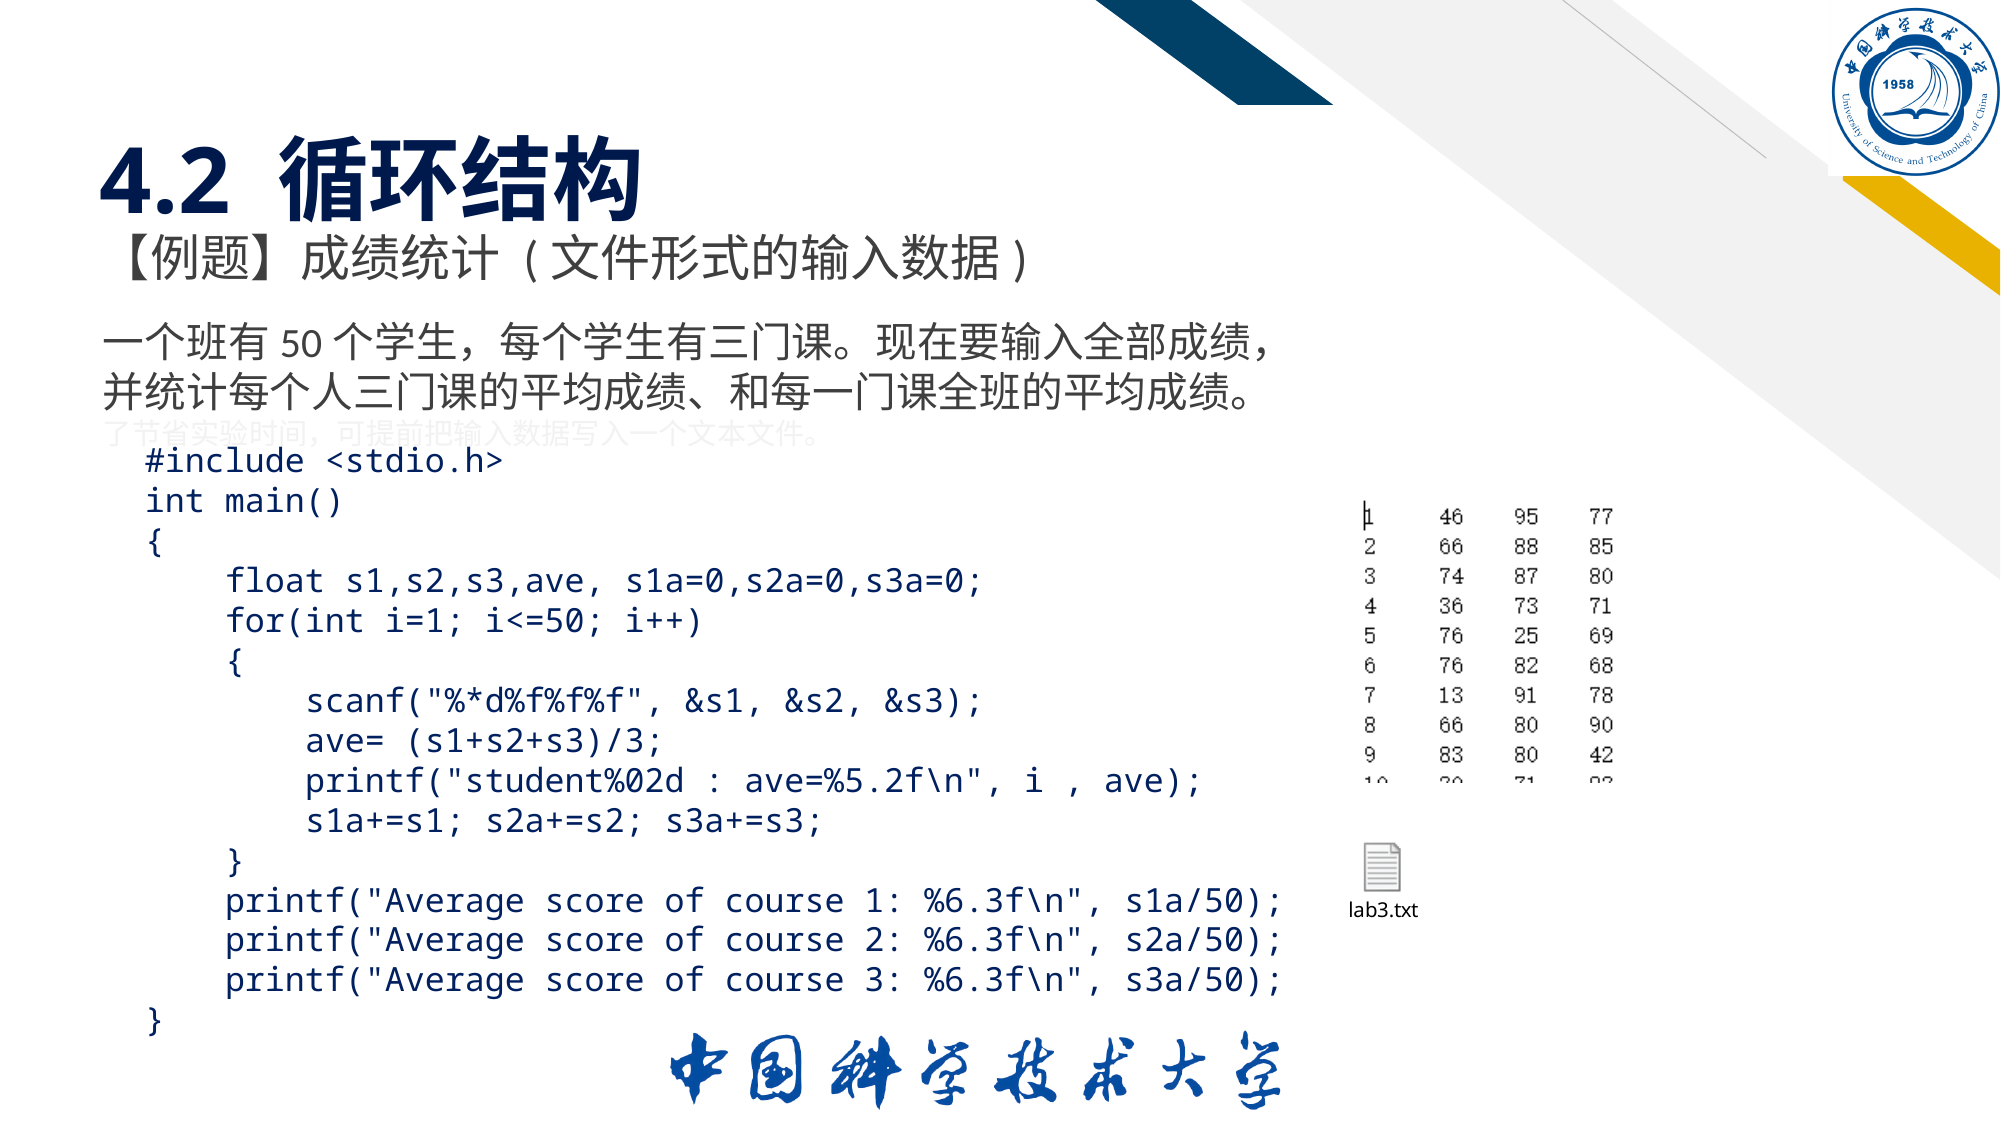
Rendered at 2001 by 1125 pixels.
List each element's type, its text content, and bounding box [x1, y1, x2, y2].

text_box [1338, 840, 1428, 934]
text_box #include <stdio.h> int main() { float s1,s2,s3,ave, s1a=0,s2a=0,s3a=0; for(int i=1; i<=50; i++) { scanf("%*d%f%f%f", &s1, &s2, &s3); ave= (s1+s2+s3)/3; printf("student%02d : ave=%5.2f\n", i , ave); s1a+=s1; s2a+=s2; s3a+=s3; } printf("Average score of course 1: %6.3f\n", s1a/50); printf("Average score of course 2: %6.3f\n", s2a/50); printf("Average score of course 3: %6.3f\n", s3a/50); } [130, 432, 1339, 1046]
title 4.2 循环结构 [85, 34, 1453, 234]
picture [1828, 0, 2000, 176]
text_box 【例题】成绩统计 (文件形式的输入数据) [85, 225, 1295, 326]
list 一个班有50个学生，每个学生有三门课。现在要输入全部成绩，并统计每个人三门课的平均成绩、和每一门课全班的平均成绩。了节省实验时间，可提前把输入数据写入一个文本文件。 [88, 308, 1298, 490]
picture [653, 1046, 1295, 1113]
picture [1338, 490, 1650, 783]
